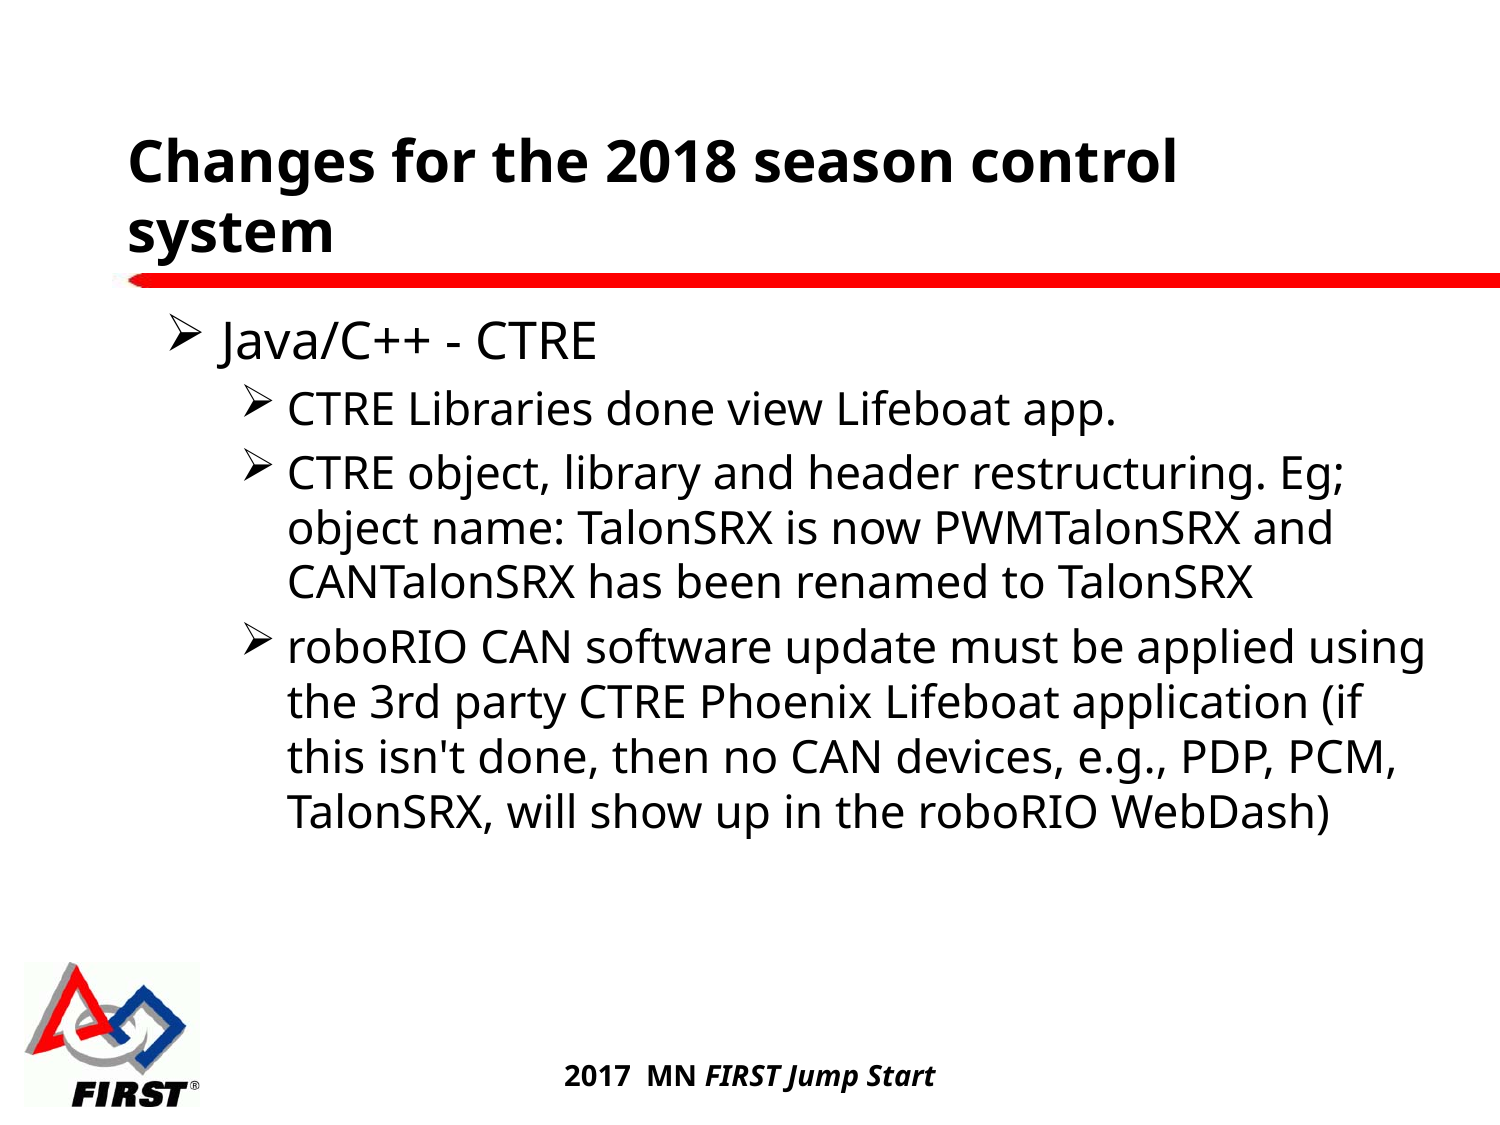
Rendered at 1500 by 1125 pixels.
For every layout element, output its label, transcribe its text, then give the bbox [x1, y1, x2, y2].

picture [24, 962, 200, 1049]
list Java/C++ - CTRE CTRE Libraries done view Lifeboat app. CTRE object, library and header restructuring. Eg; object name: TalonSRX is now PWMTalonSRX and CANTalonSRX has been renamed to TalonSRX roboRIO CAN software update must be applied using the 3rd party CTRE Phoenix Lifeboat application (if this isn't done, then no CAN devices, e.g., PDP, PCM, TalonSRX, will show up in the roboRIO WebDash) [150, 299, 1450, 1000]
picture [24, 1101, 200, 1107]
picture [1388, 273, 1500, 288]
footer 2017 MN FIRST Jump Start [0, 1049, 1500, 1101]
title Changes for the 2018 season control system [112, 99, 1388, 288]
